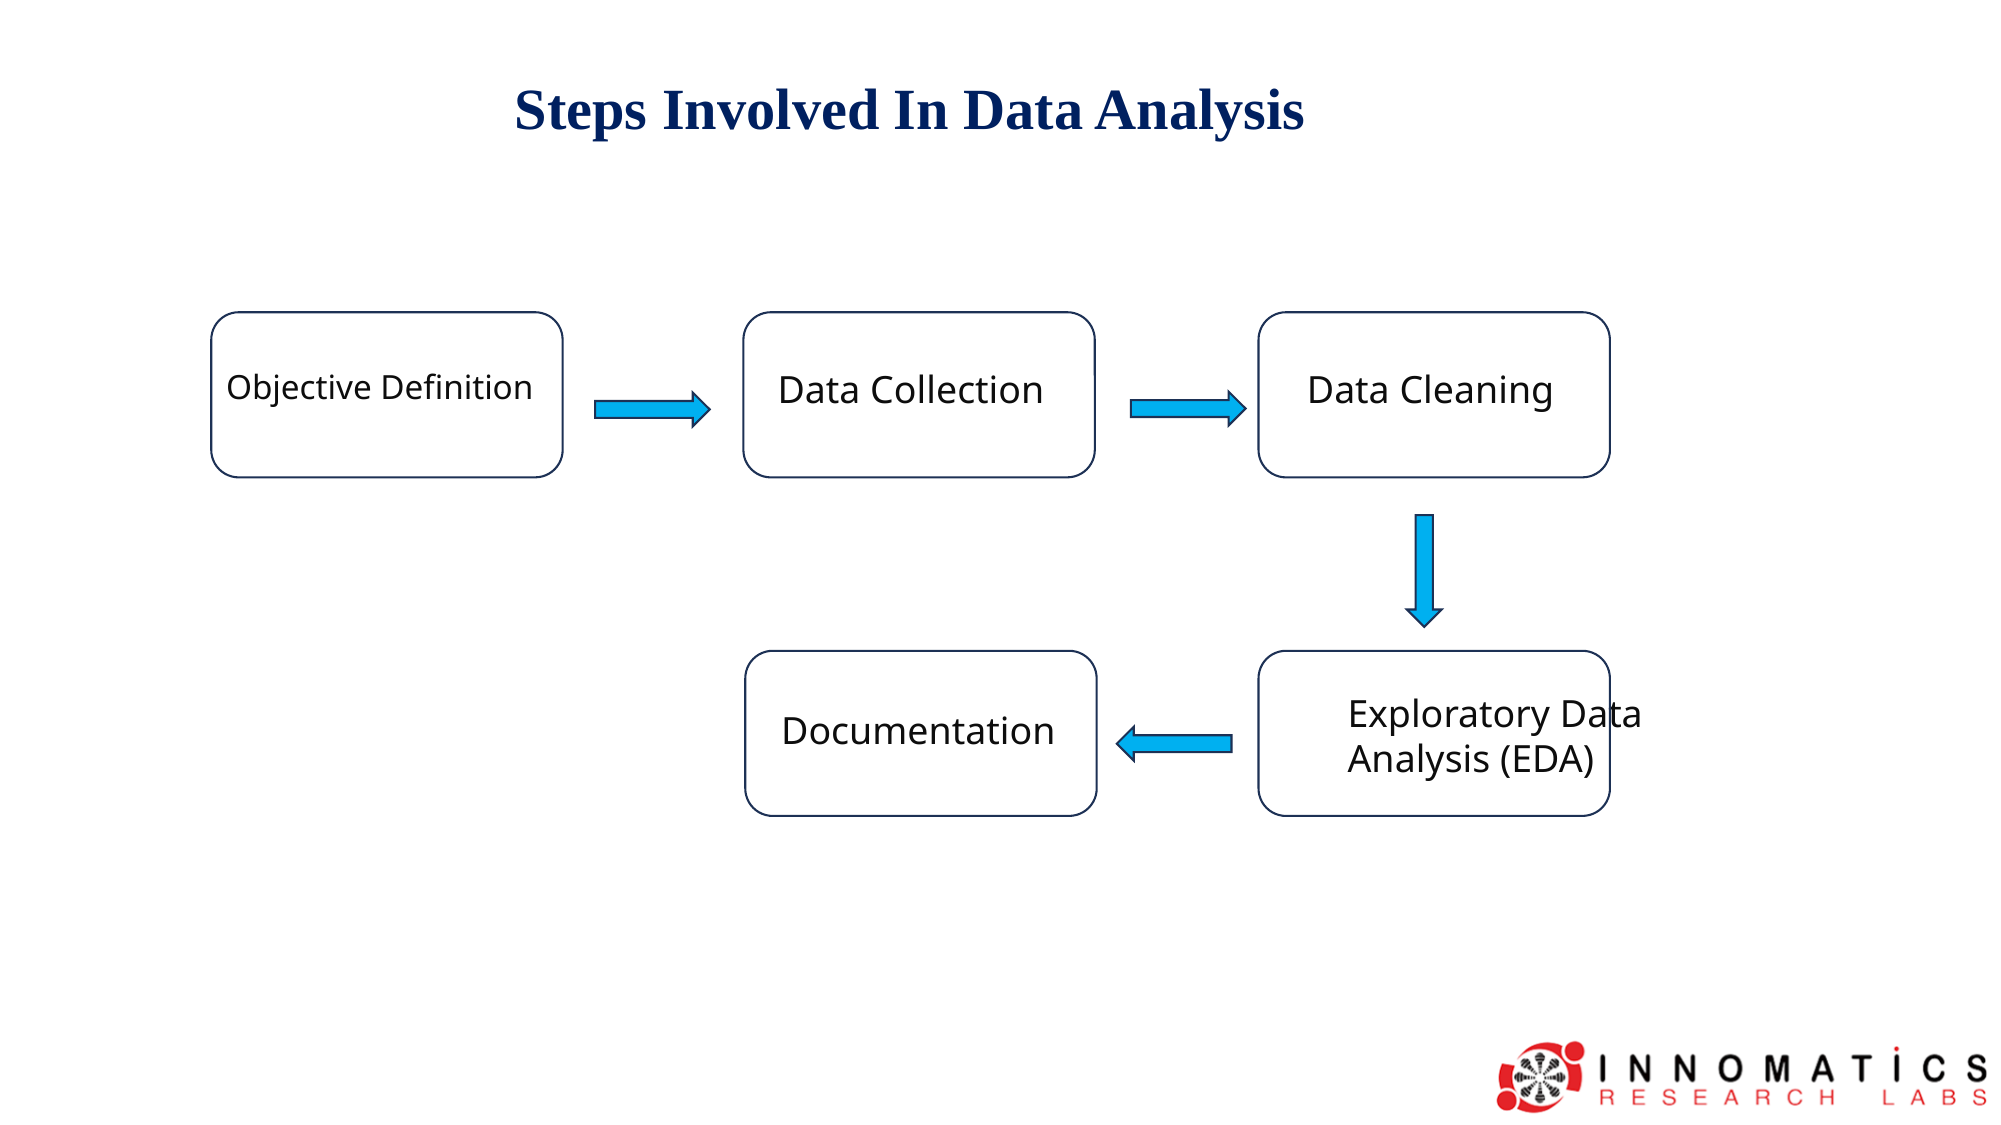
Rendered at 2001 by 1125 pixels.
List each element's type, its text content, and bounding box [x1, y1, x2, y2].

text_box Exploratory Data Analysis (EDA) [1611, 683, 1742, 788]
text_box Steps Involved In Data Analysis [500, 64, 1500, 149]
picture [1482, 1030, 2000, 1125]
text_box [211, 312, 1610, 816]
